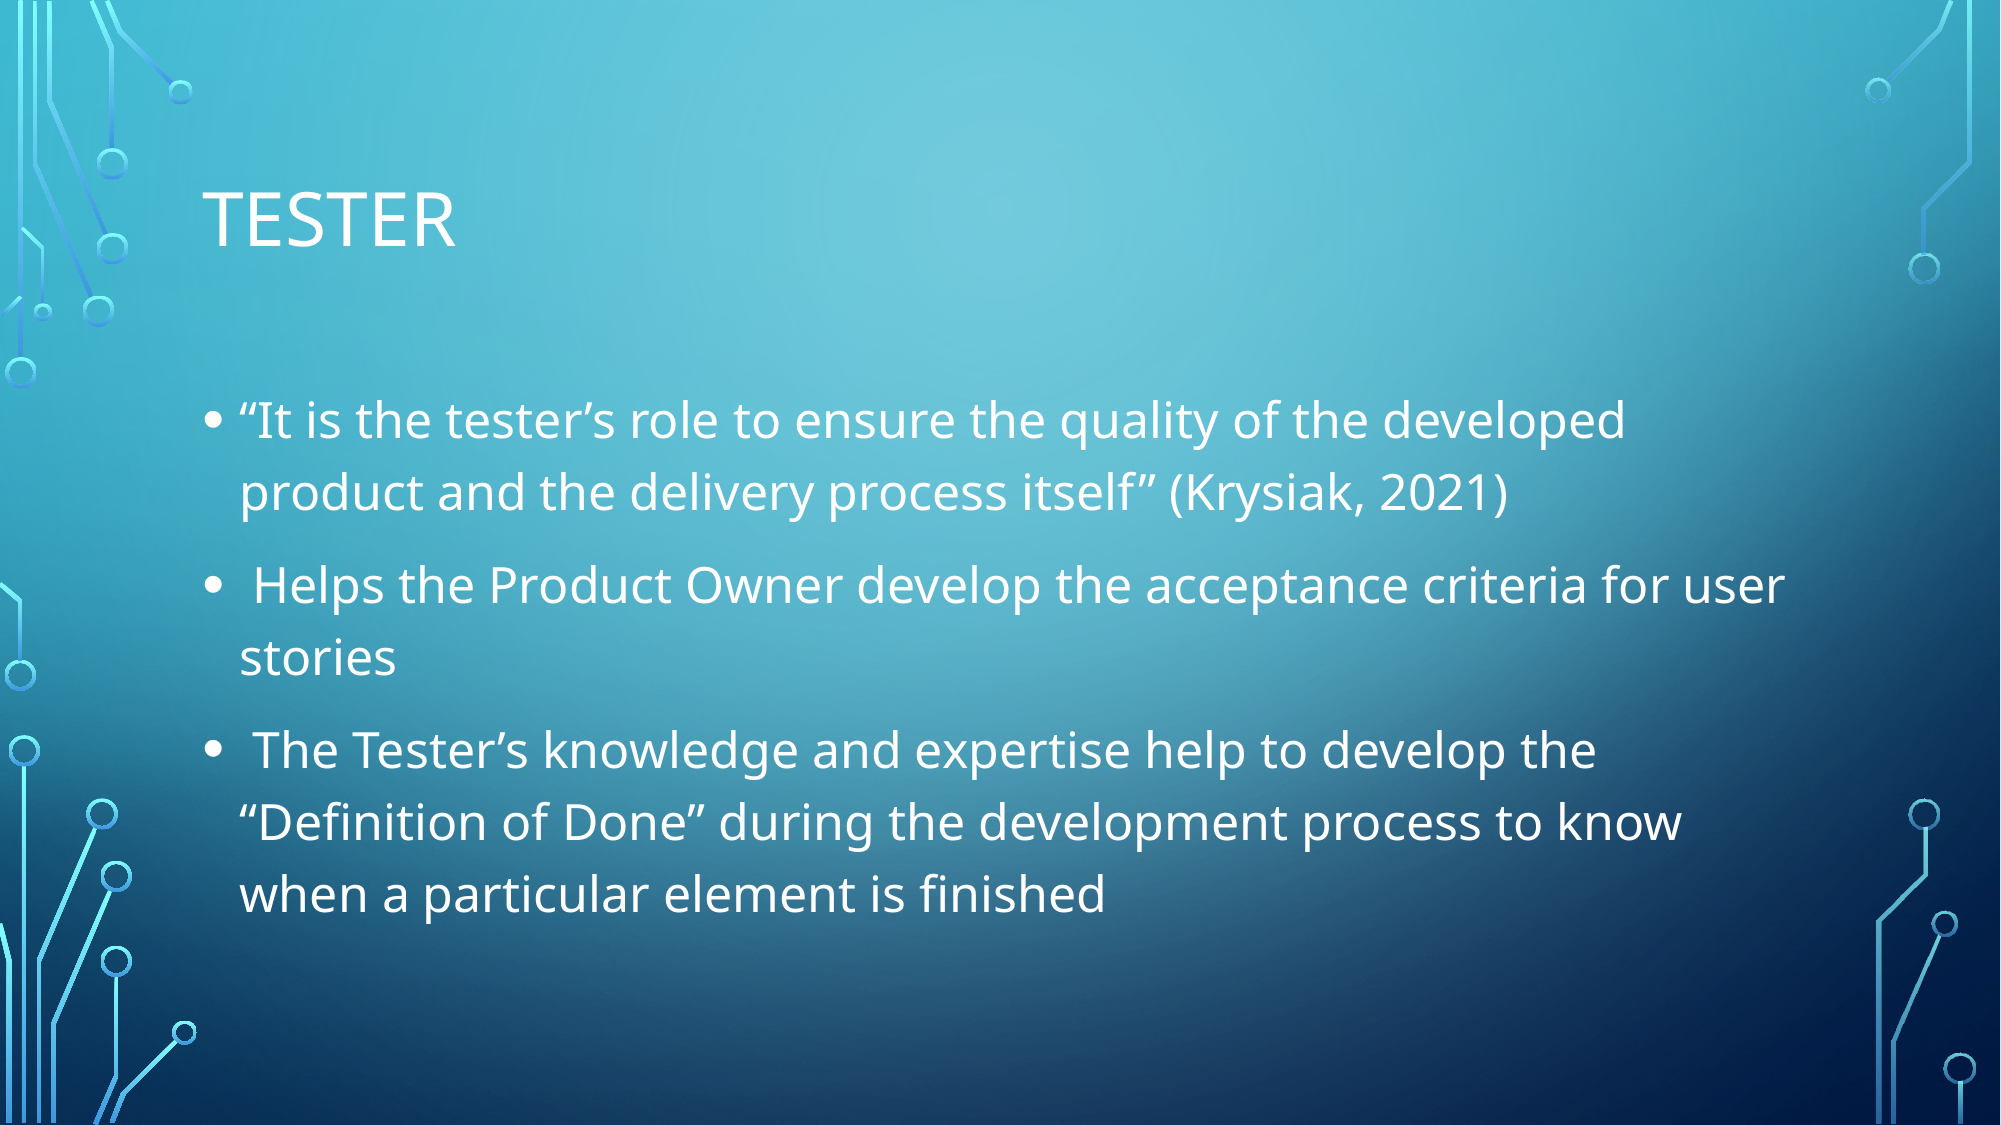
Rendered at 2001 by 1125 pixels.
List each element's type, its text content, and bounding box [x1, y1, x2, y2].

title Tester [187, 101, 1813, 344]
list “It is the tester’s role to ensure the quality of the developed product and the delivery process itself” (Krysiak, 2021) Helps the Product Owner develop the acceptance criteria for user stories The Tester’s knowledge and expertise help to develop the “Definition of Done” during the development process to know when a particular element is finished [187, 369, 1813, 950]
